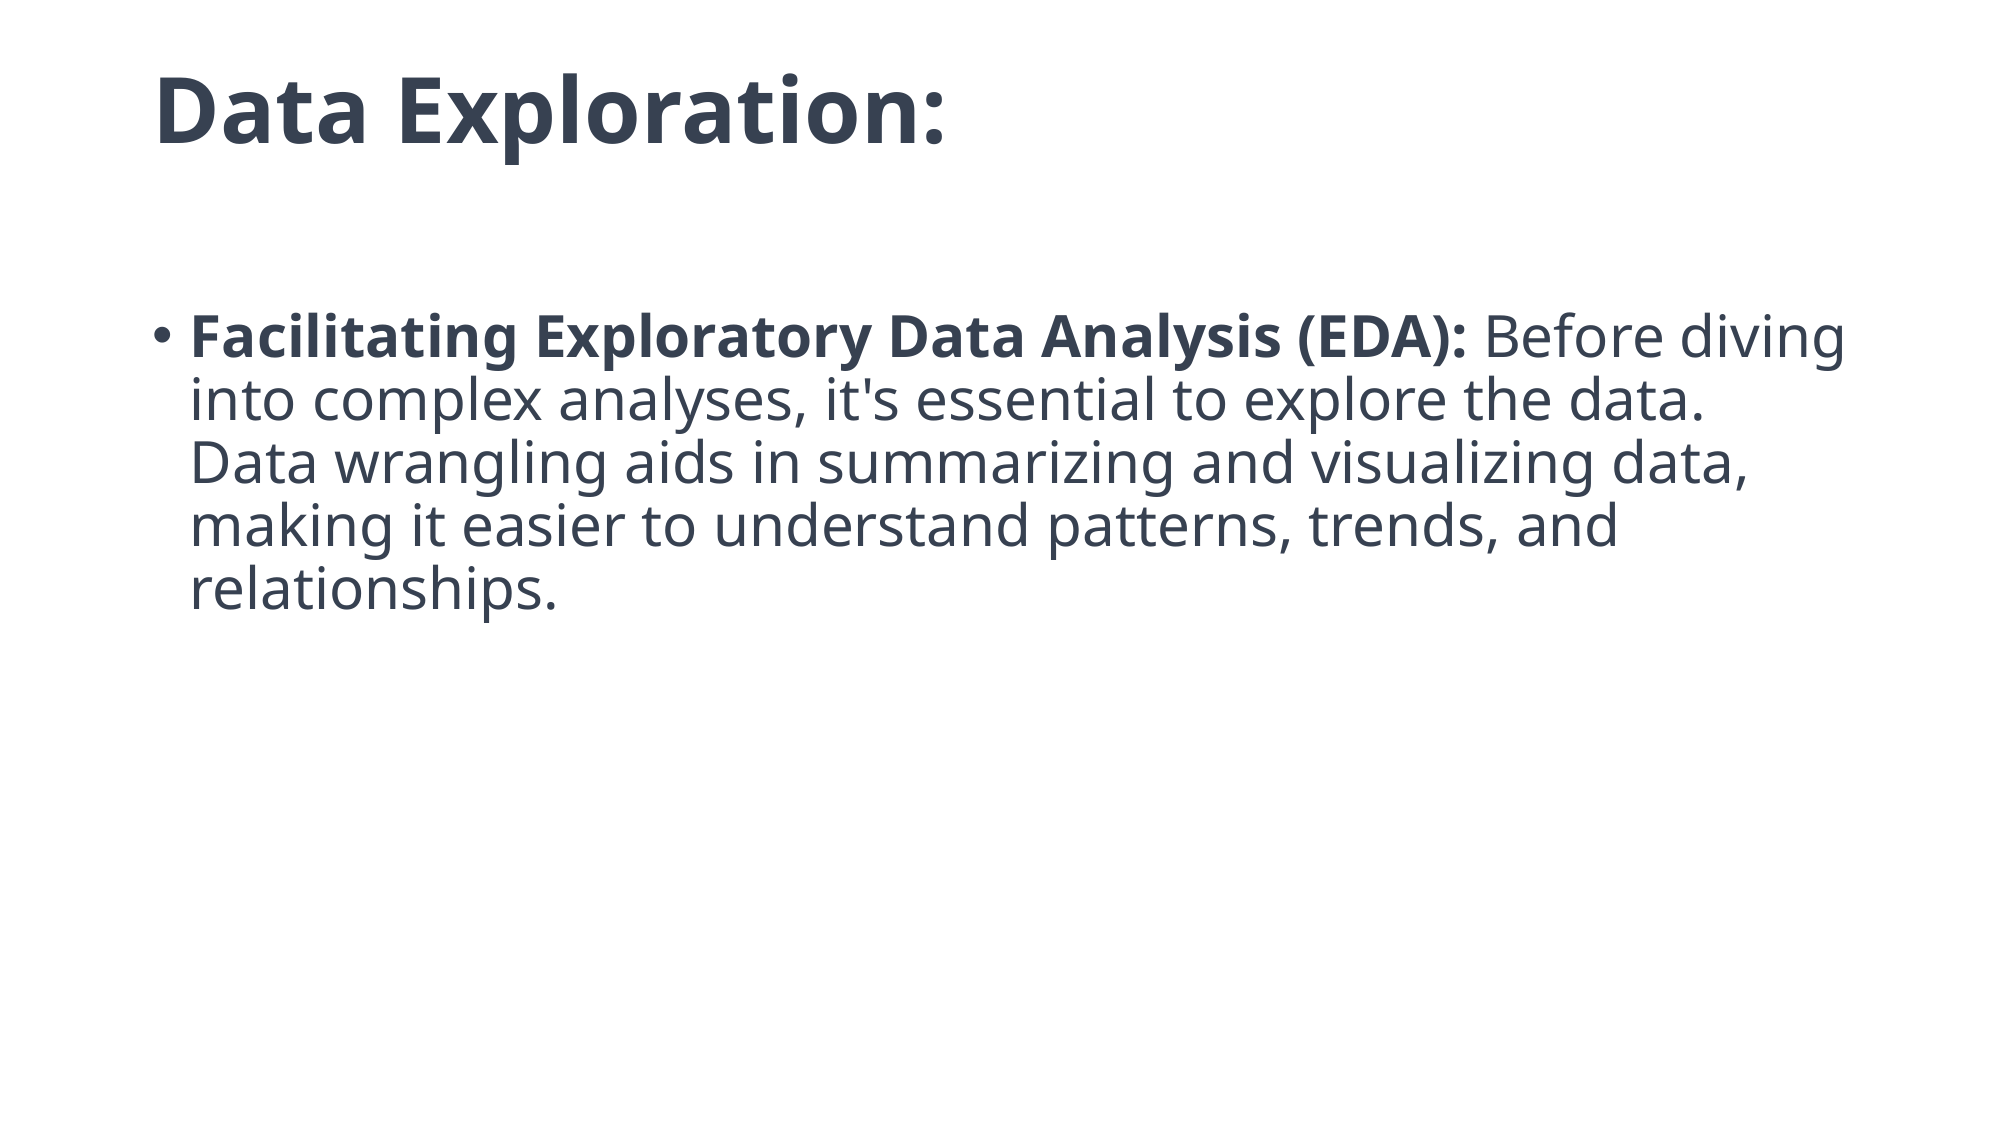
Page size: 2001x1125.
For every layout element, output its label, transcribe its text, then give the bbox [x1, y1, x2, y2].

list Facilitating Exploratory Data Analysis (EDA): Before diving into complex analyses, it's essential to explore the data. Data wrangling aids in summarizing and visualizing data, making it easier to understand patterns, trends, and relationships. [137, 299, 1863, 1014]
title Data Exploration: [137, 59, 1863, 278]
